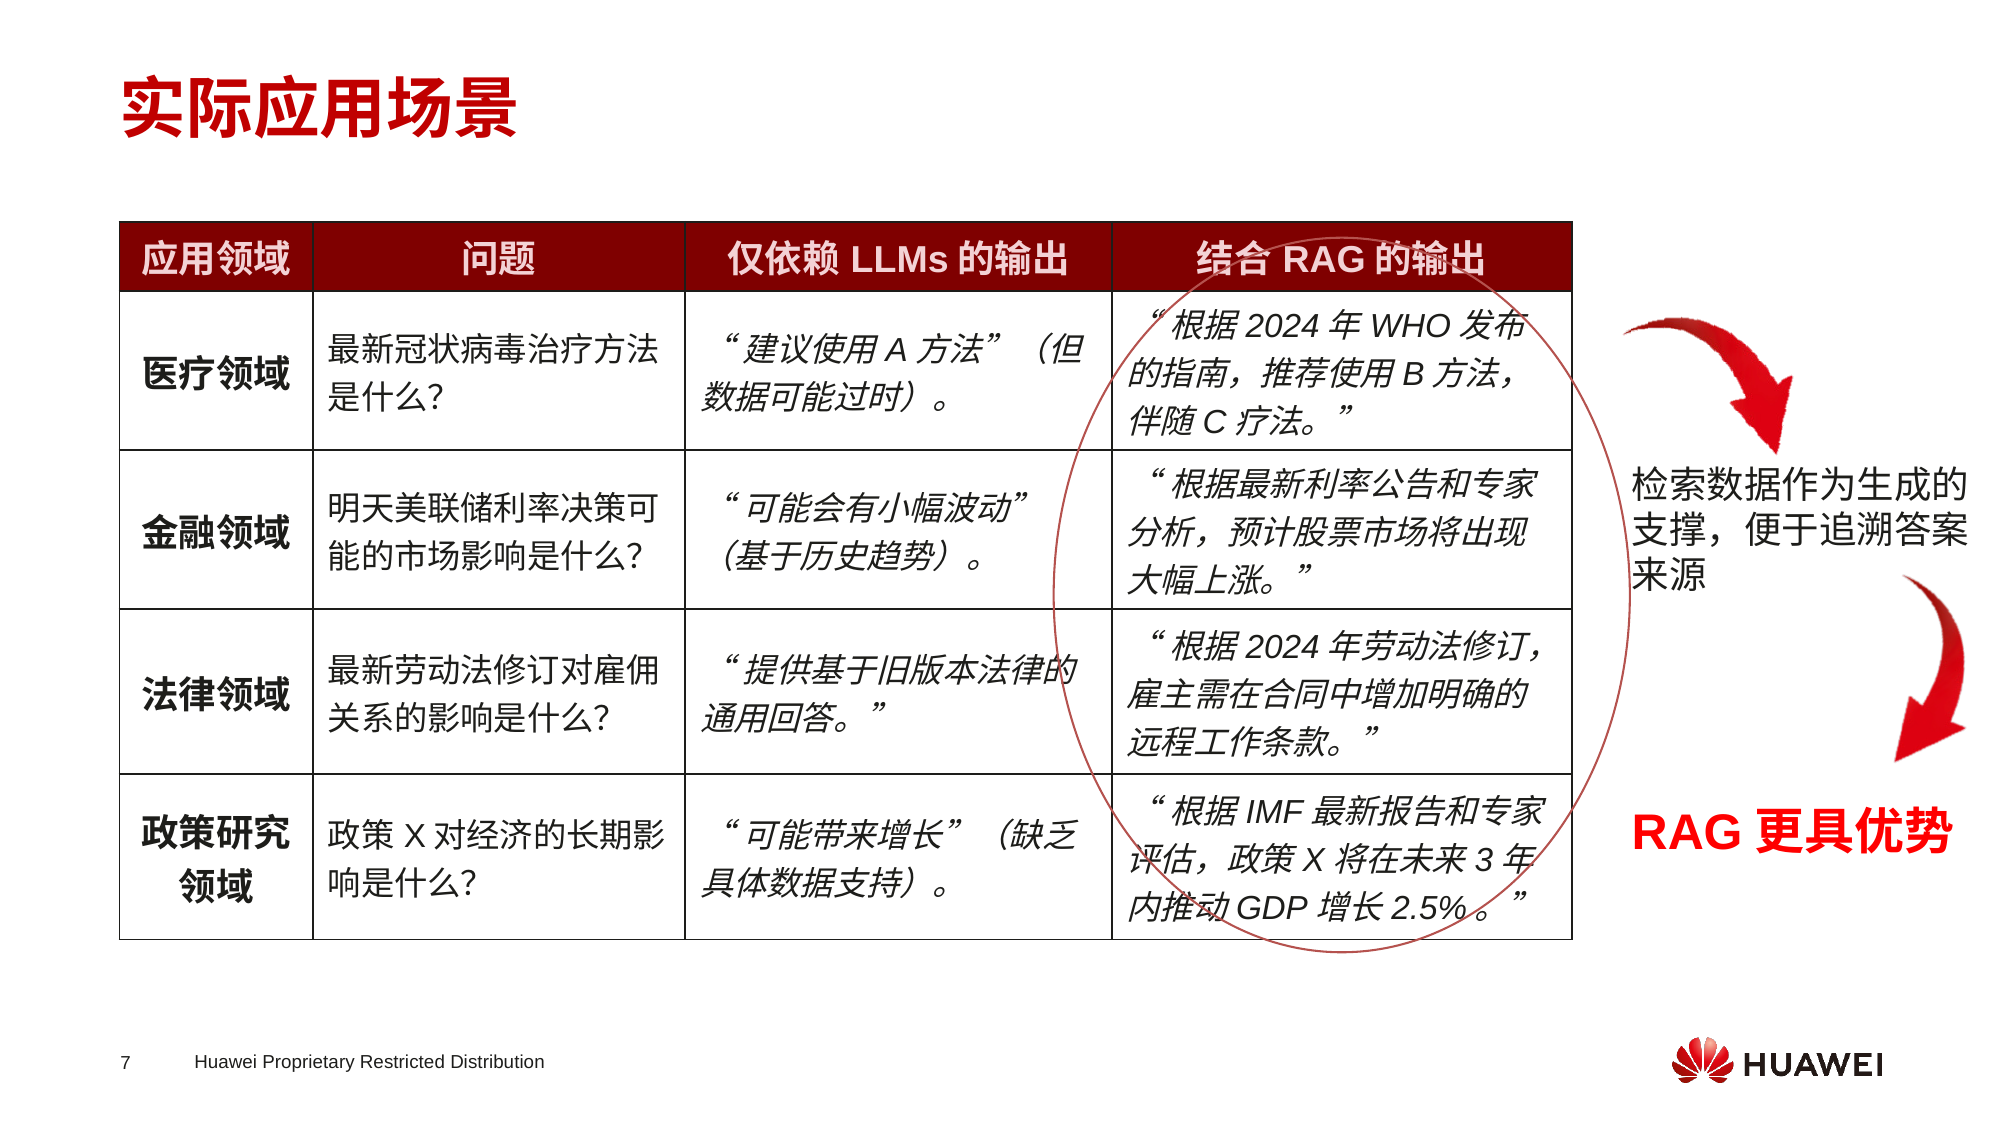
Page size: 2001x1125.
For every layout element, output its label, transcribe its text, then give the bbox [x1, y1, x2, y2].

table_cell 政策X对经济的长期影响是什么？ [314, 775, 684, 939]
table_cell “根据IMF最新报告和专家评估，政策X将在未来3年内推动GDP增长2.5%。” [1113, 814, 1261, 939]
table_header 应用领域 [120, 223, 312, 290]
table_header 问题 [314, 223, 684, 290]
table_header 结合RAG的输出 [1113, 223, 1571, 290]
picture [1589, 244, 1842, 497]
text_box 检索数据作为生成的支撑，便于追溯答案来源 [1629, 461, 2001, 597]
text_box RAG更具优势 [1629, 799, 2001, 860]
table_cell 明天美联储利率决策可能的市场影响是什么？ [314, 451, 684, 608]
table_cell 政策研究领域 [120, 775, 312, 939]
table_cell “提供基于旧版本法律的通用回答。” [686, 610, 1091, 773]
table_cell “根据2024年WHO发布的指南，推荐使用B方法，伴随C疗法。” [1496, 292, 1571, 376]
table_cell “根据2024年WHO发布的指南，推荐使用B方法，伴随C疗法。” [1113, 292, 1187, 376]
table_header 仅依赖LLMs的输出 [686, 223, 1111, 290]
table_cell 医疗领域 [120, 292, 312, 449]
table_cell “根据IMF最新报告和专家评估，政策X将在未来3年内推动GDP增长2.5%。” [1423, 813, 1571, 939]
subtitle 实际应用场景 [119, 74, 1925, 238]
table_cell 最新冠状病毒治疗方法是什么？ [314, 292, 684, 449]
picture [1766, 506, 2001, 799]
table_cell 法律领域 [120, 610, 312, 773]
table_cell 最新劳动法修订对雇佣关系的影响是什么？ [314, 610, 684, 773]
text_box [1053, 237, 1630, 953]
table_cell 金融领域 [120, 451, 312, 608]
picture [1672, 1037, 1882, 1083]
table_cell “建议使用A方法”（但数据可能过时）。 [686, 292, 1111, 449]
table_cell “可能会有小幅波动”（基于历史趋势）。 [686, 451, 1077, 608]
table_cell “可能带来增长”（缺乏具体数据支持）。 [686, 775, 1111, 939]
